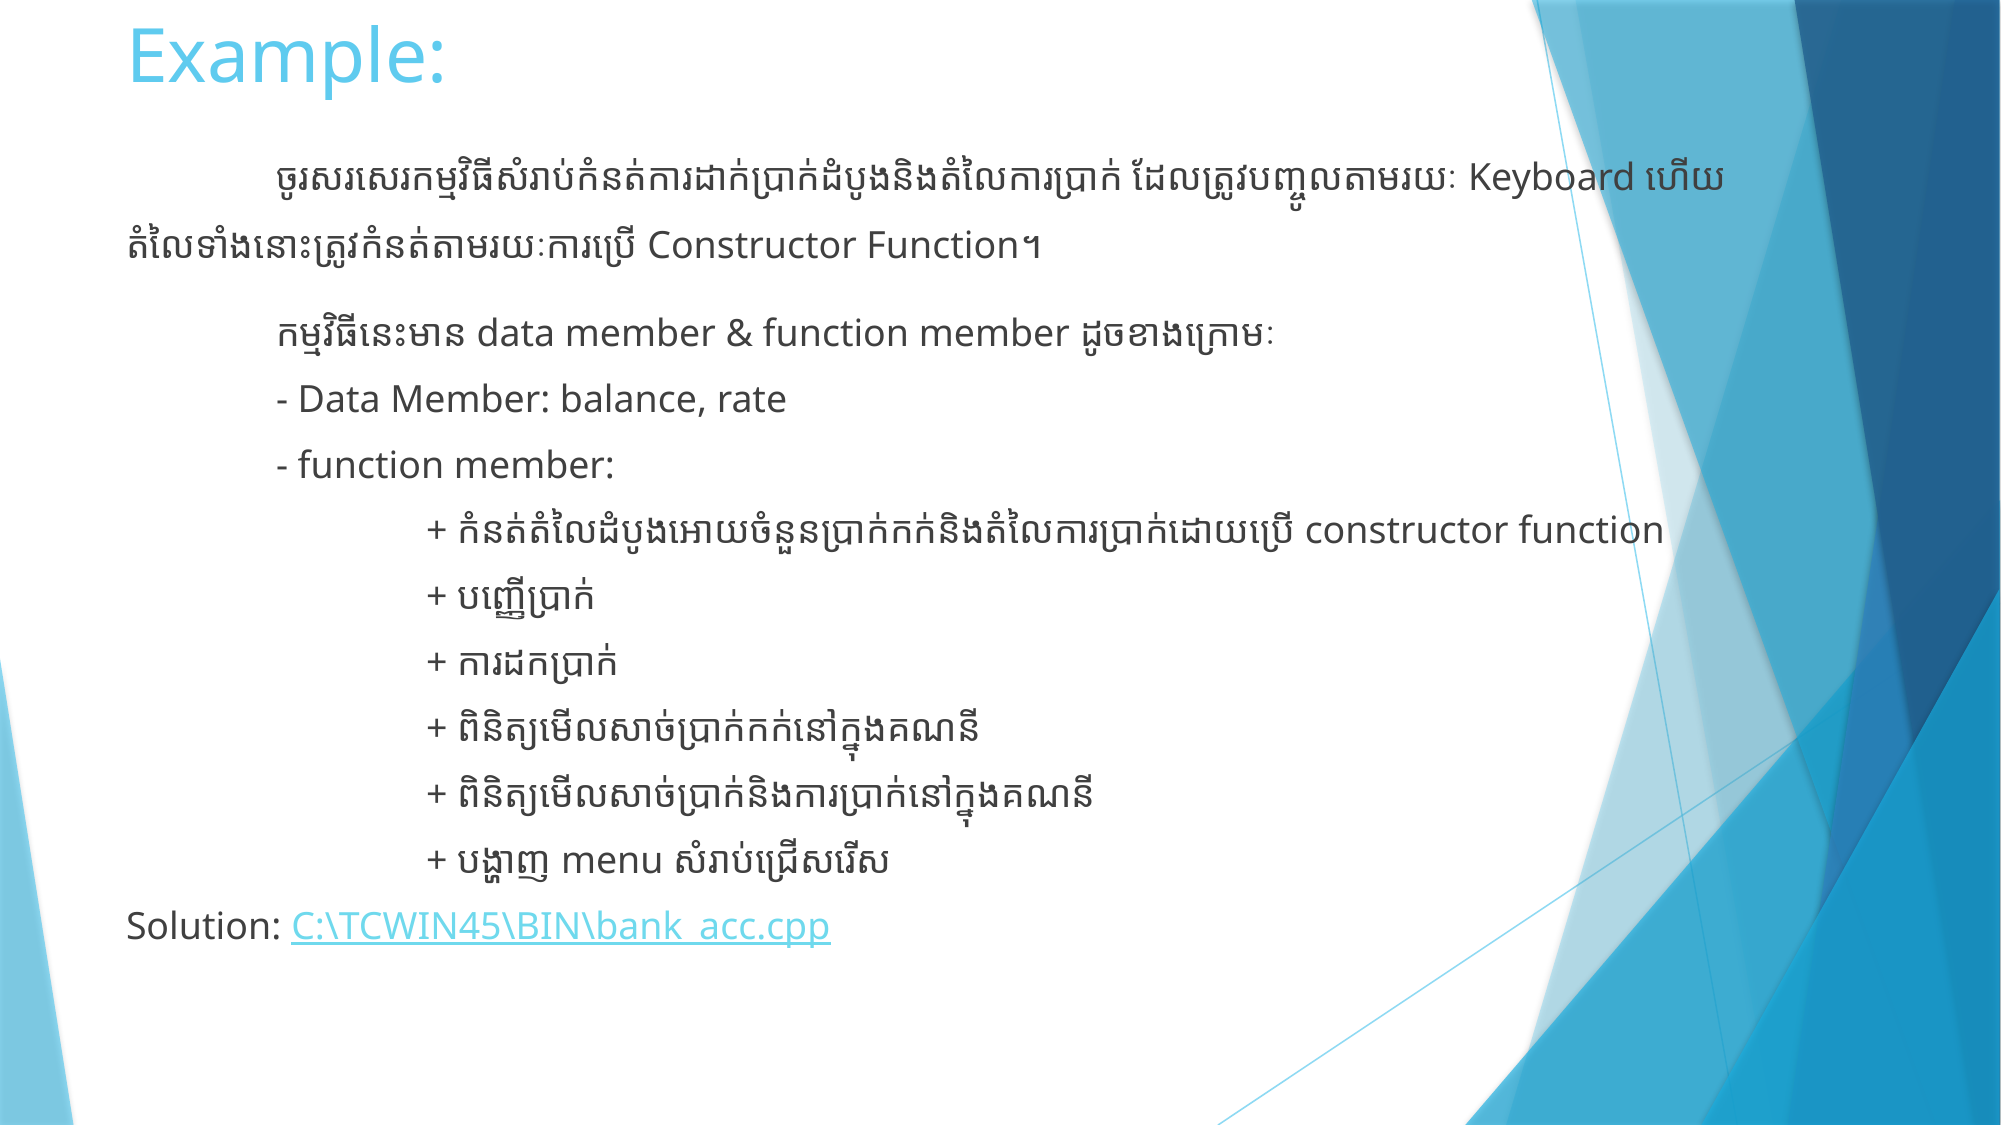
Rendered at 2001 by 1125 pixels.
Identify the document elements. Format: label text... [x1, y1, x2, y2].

list ចូរសរសេរកម្មវិធីសំរាប់កំនត់ការដាក់ប្រាក់ដំបូងនិងតំលៃការប្រាក់ ដែលត្រូវបញ្ចូលតាមរយៈ Keyboard ហើយតំលៃទាំងនោះត្រូវកំនត់តាមរយៈការប្រើ Constructor Function។ កម្មវិធីនេះមាន data member & function member ដូចខាងក្រោមៈ - Data Member: balance, rate - function member: + កំនត់តំលៃដំបូងអោយចំនួនប្រាក់កក់និងតំលៃការប្រាក់ដោយប្រើ constructor function + បញ្ញើប្រាក់ +​​ ការដកប្រាក់ +​ ពិនិត្យមើលសាច់ប្រាក់កក់នៅក្នុងគណនី +​ ពិនិត្យមើលសាច់ប្រាក់និងការប្រាក់នៅក្នុងគណនី + បង្ហាញ menu សំរាប់ជ្រើសរើស Solution: C:\TCWIN45\BIN\bank_acc.cpp [111, 123, 1796, 1125]
title Example: [111, 0, 1522, 123]
